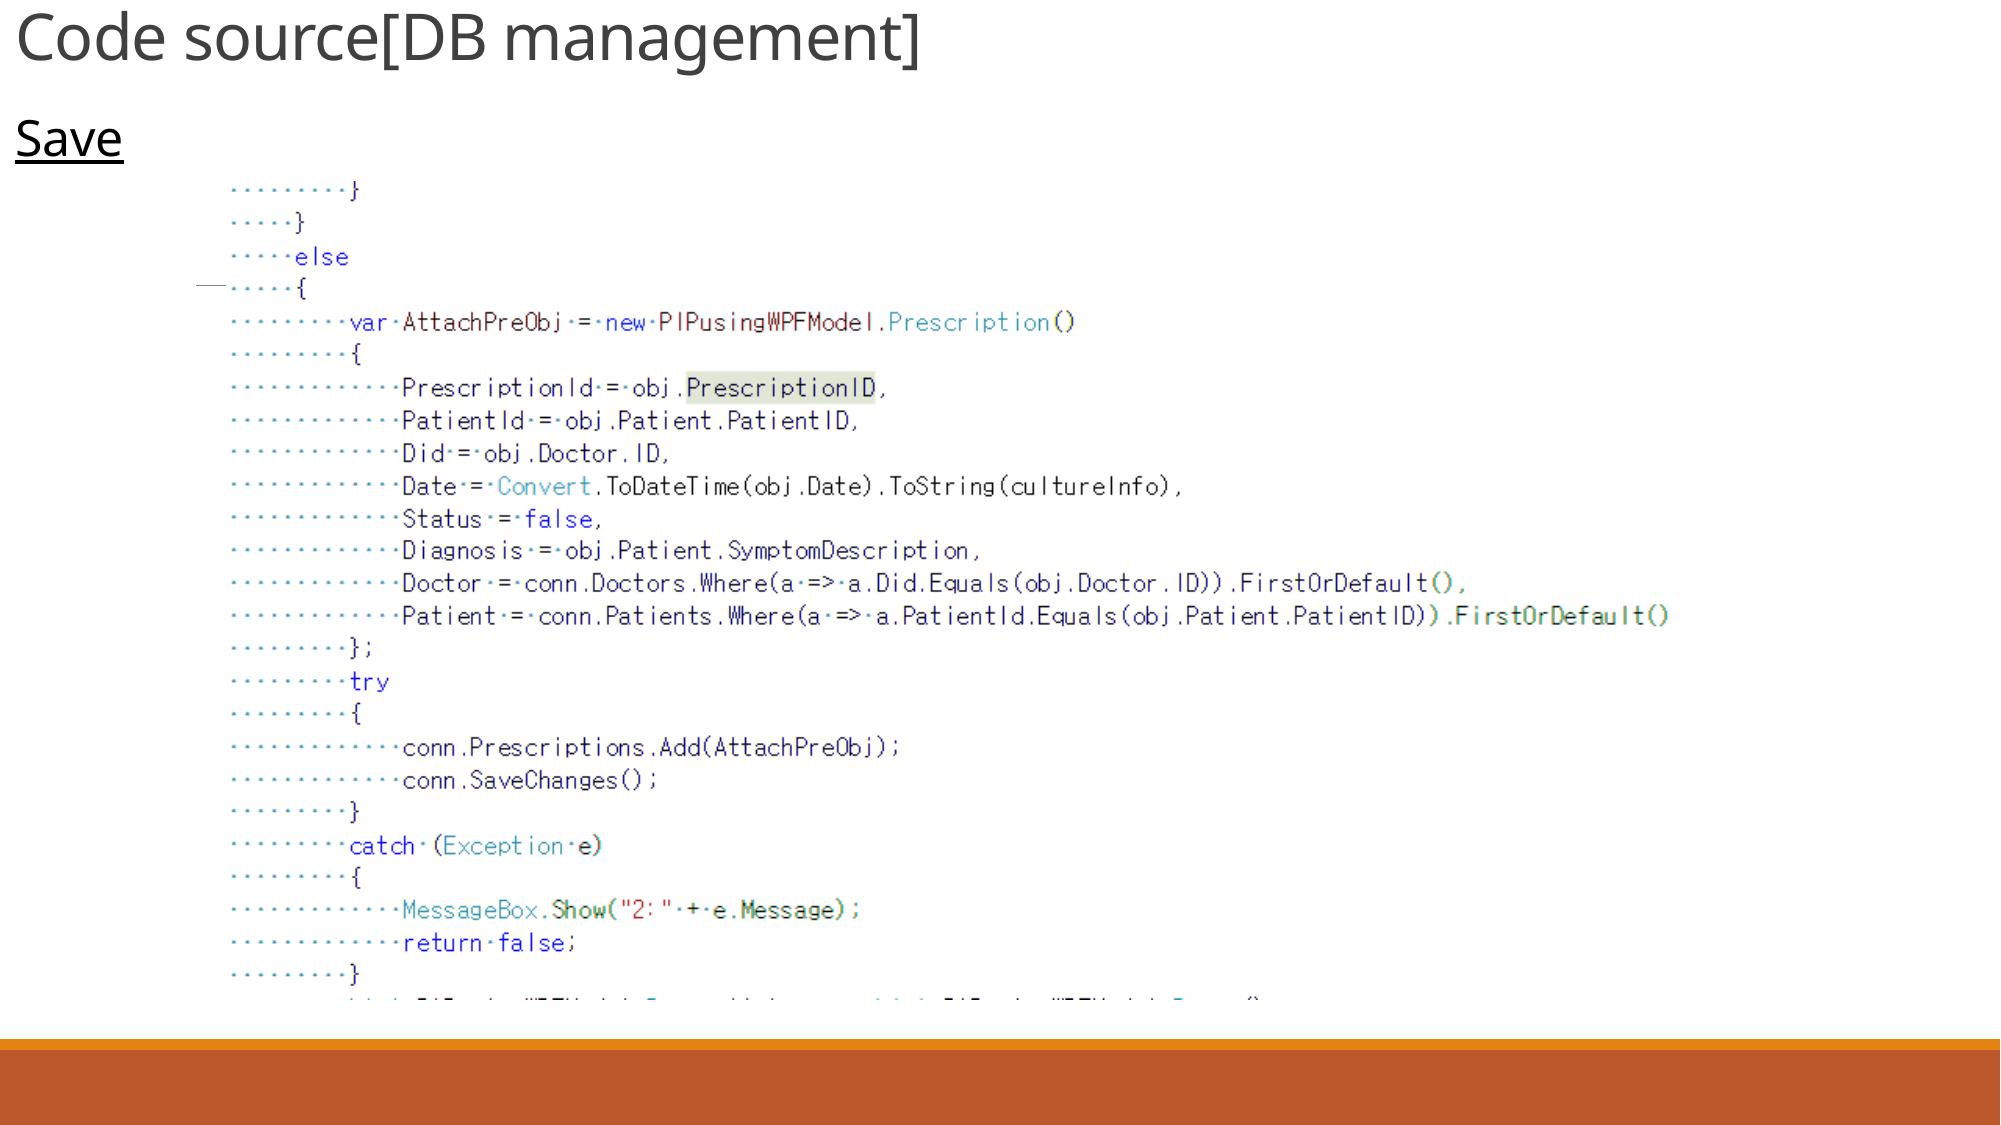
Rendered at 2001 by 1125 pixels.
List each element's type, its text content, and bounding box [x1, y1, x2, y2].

title Code source[DB management] [0, 0, 1725, 82]
text_box Save [0, 99, 745, 182]
picture [226, 180, 1914, 1001]
